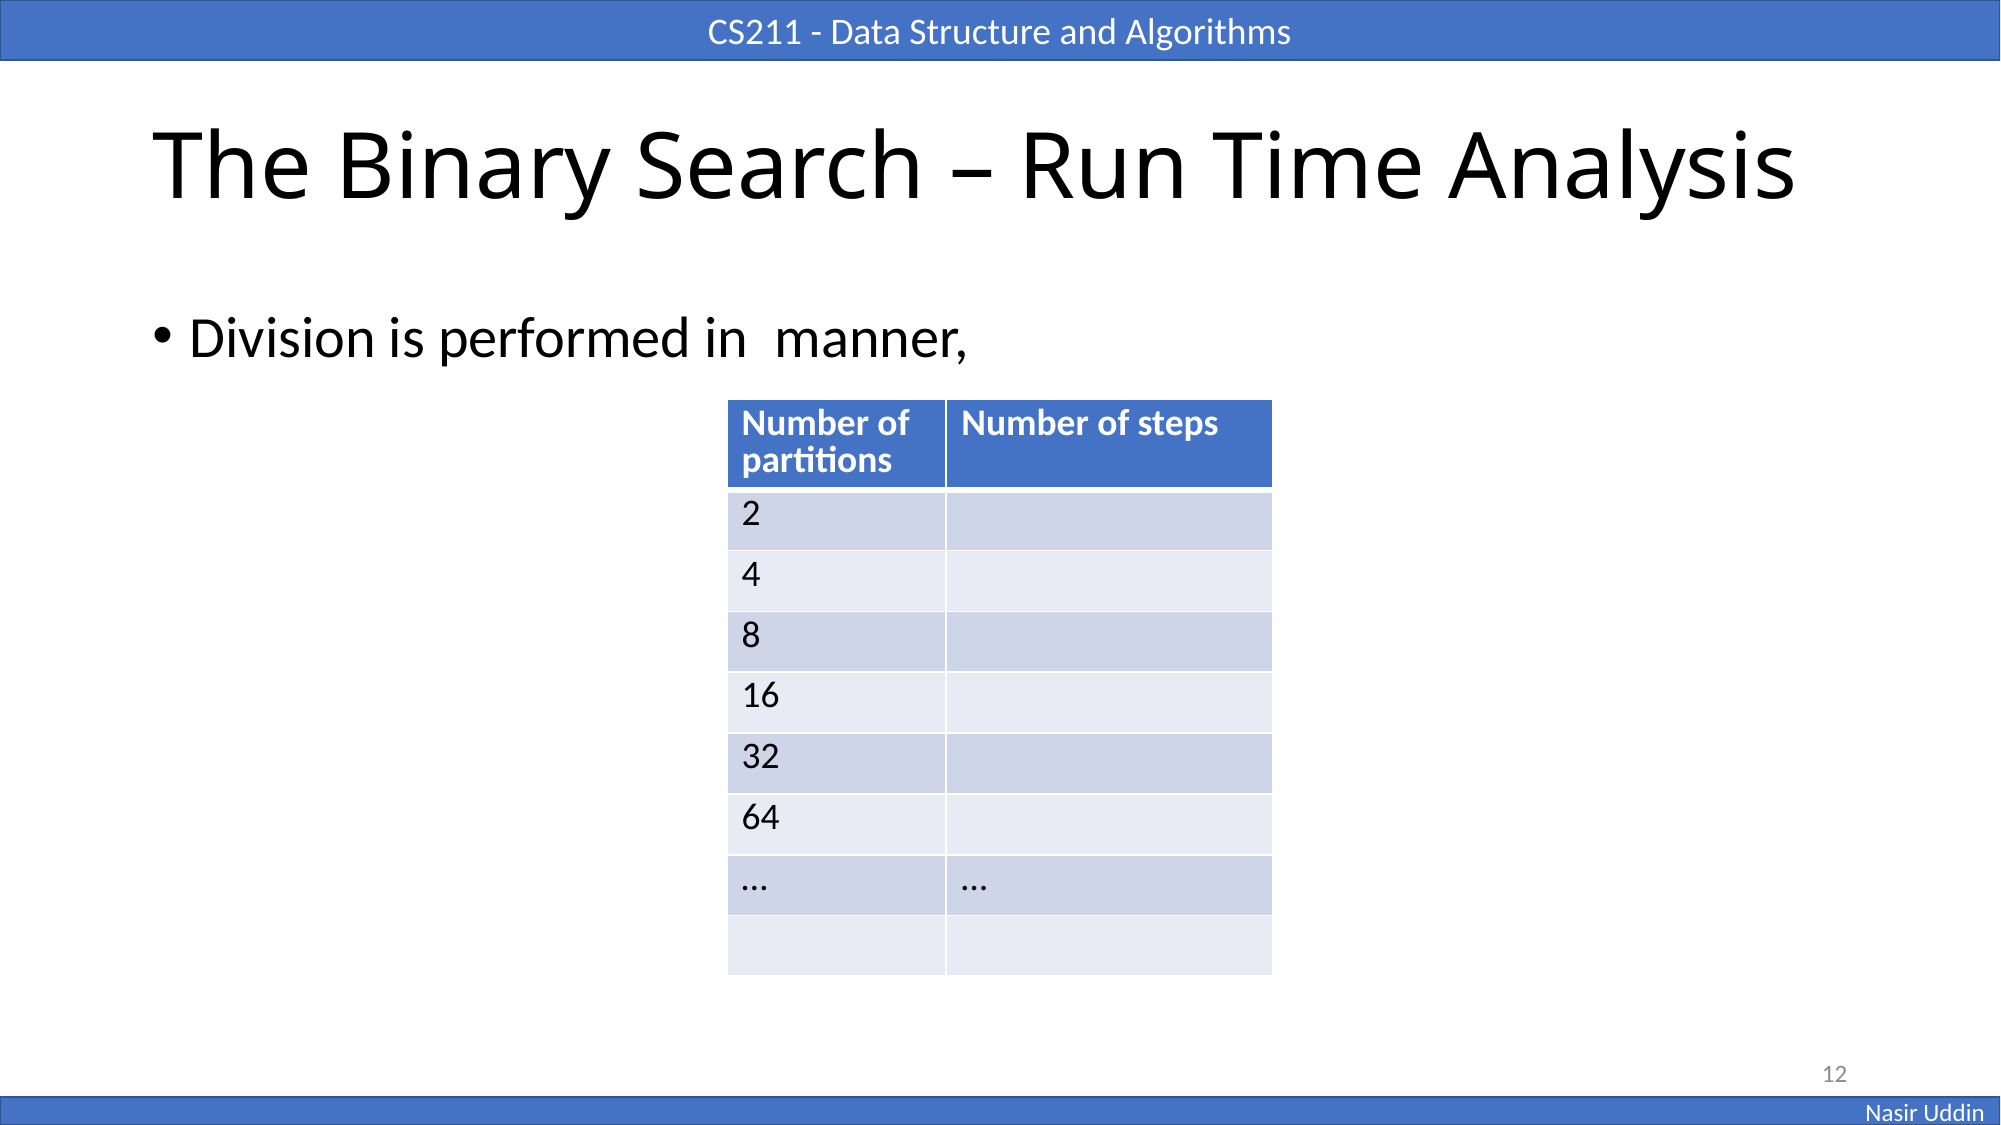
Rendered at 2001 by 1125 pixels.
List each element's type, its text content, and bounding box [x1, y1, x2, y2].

slide_number 12 [1412, 1042, 1863, 1103]
title The Binary Search – Run Time Analysis [137, 59, 1863, 278]
